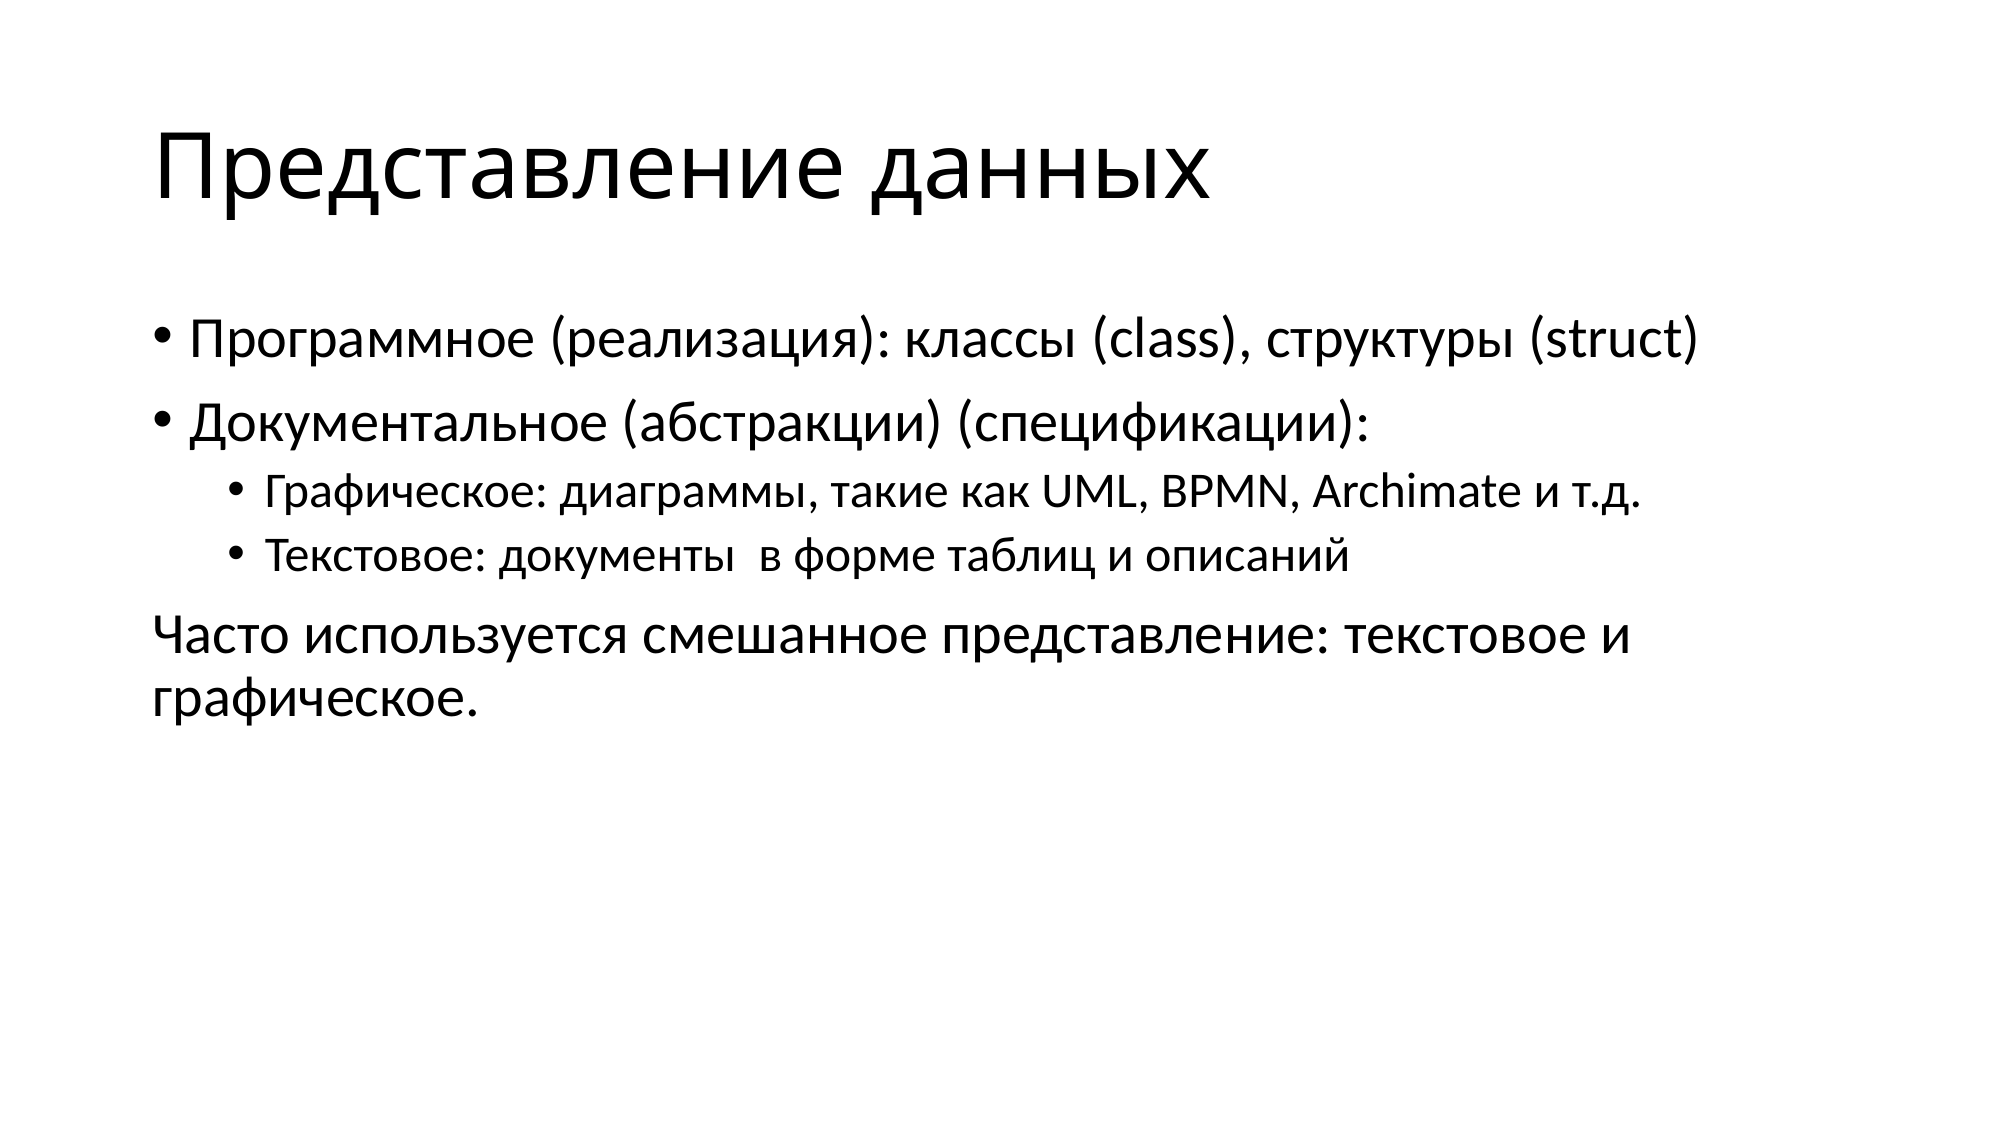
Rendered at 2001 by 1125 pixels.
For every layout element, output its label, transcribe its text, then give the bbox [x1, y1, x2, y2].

title Представление данных [137, 59, 1863, 278]
list Программное (реализация): классы (class), структуры (struct) Документальное (абстракции) (спецификации): Графическое: диаграммы, такие как UML, ВPMN, Archimate и т.д. Текстовое: документы в форме таблиц и описаний Часто используется смешанное представление: текстовое и графическое. [137, 299, 1863, 1014]
